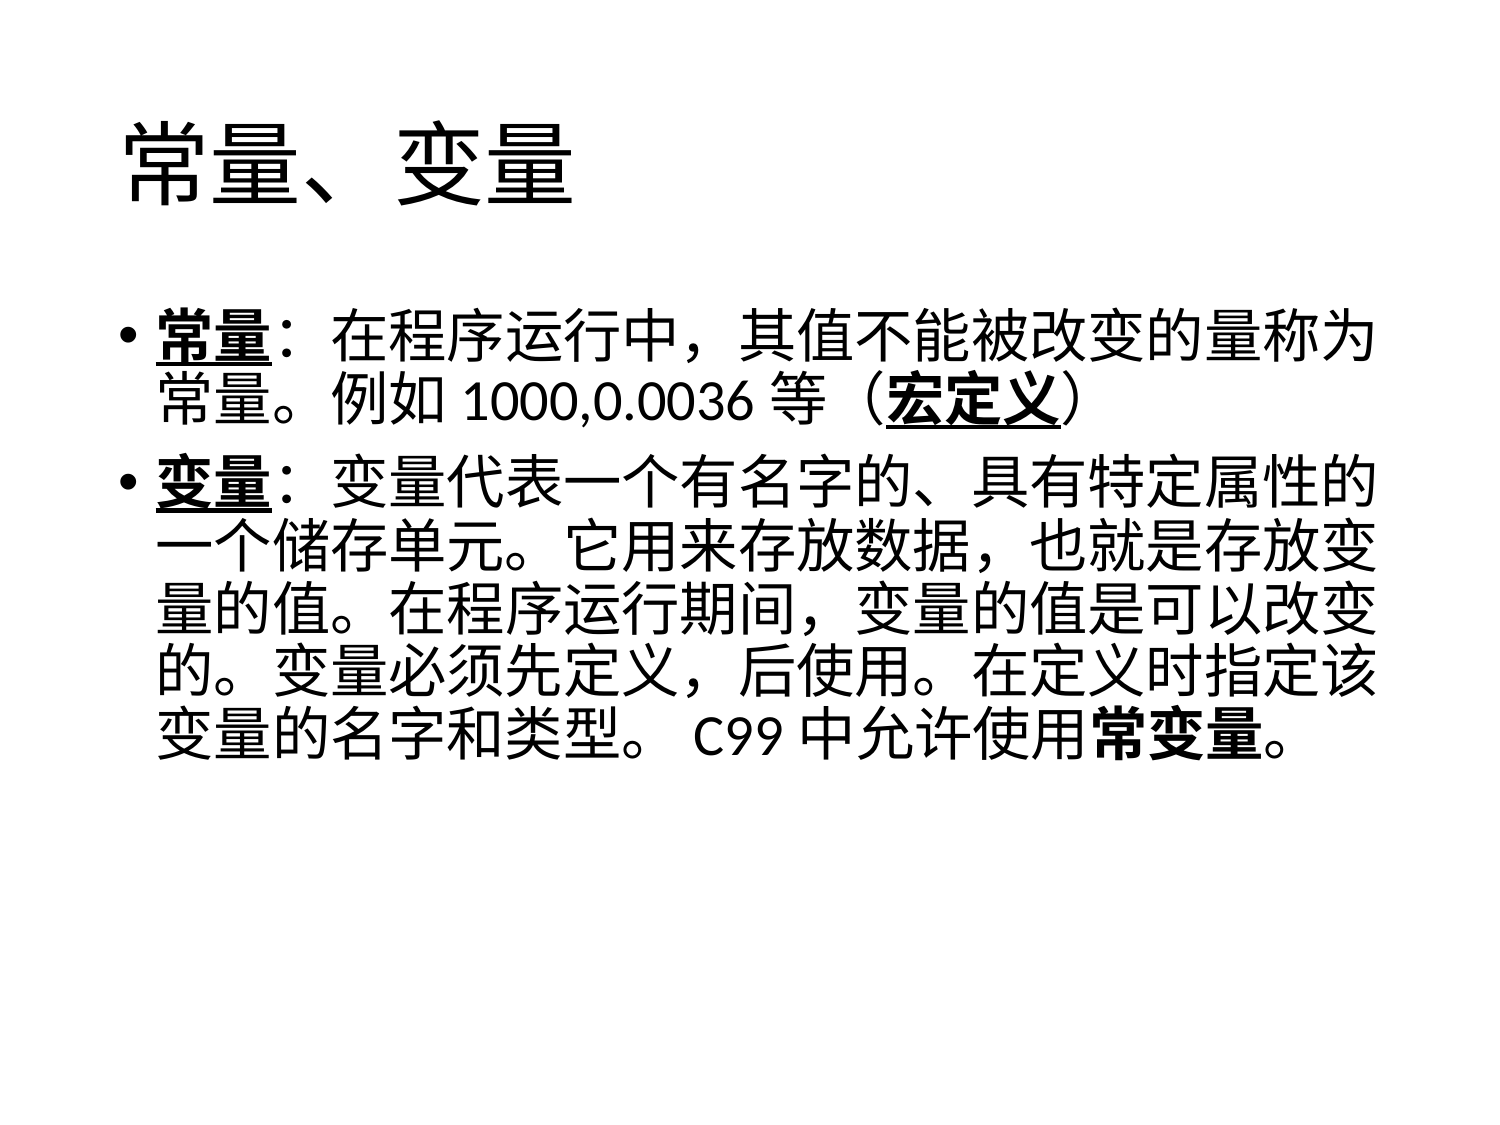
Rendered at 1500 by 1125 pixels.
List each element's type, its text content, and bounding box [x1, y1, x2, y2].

list 常量：在程序运行中，其值不能被改变的量称为常量。例如1000,0.0036等（宏定义） 变量：变量代表一个有名字的、具有特定属性的一个储存单元。它用来存放数据，也就是存放变量的值。在程序运行期间，变量的值是可以改变的。变量必须先定义，后使用。在定义时指定该变量的名字和类型。C99中允许使用常变量。 [103, 299, 1397, 1014]
title 常量、变量 [103, 59, 1397, 278]
